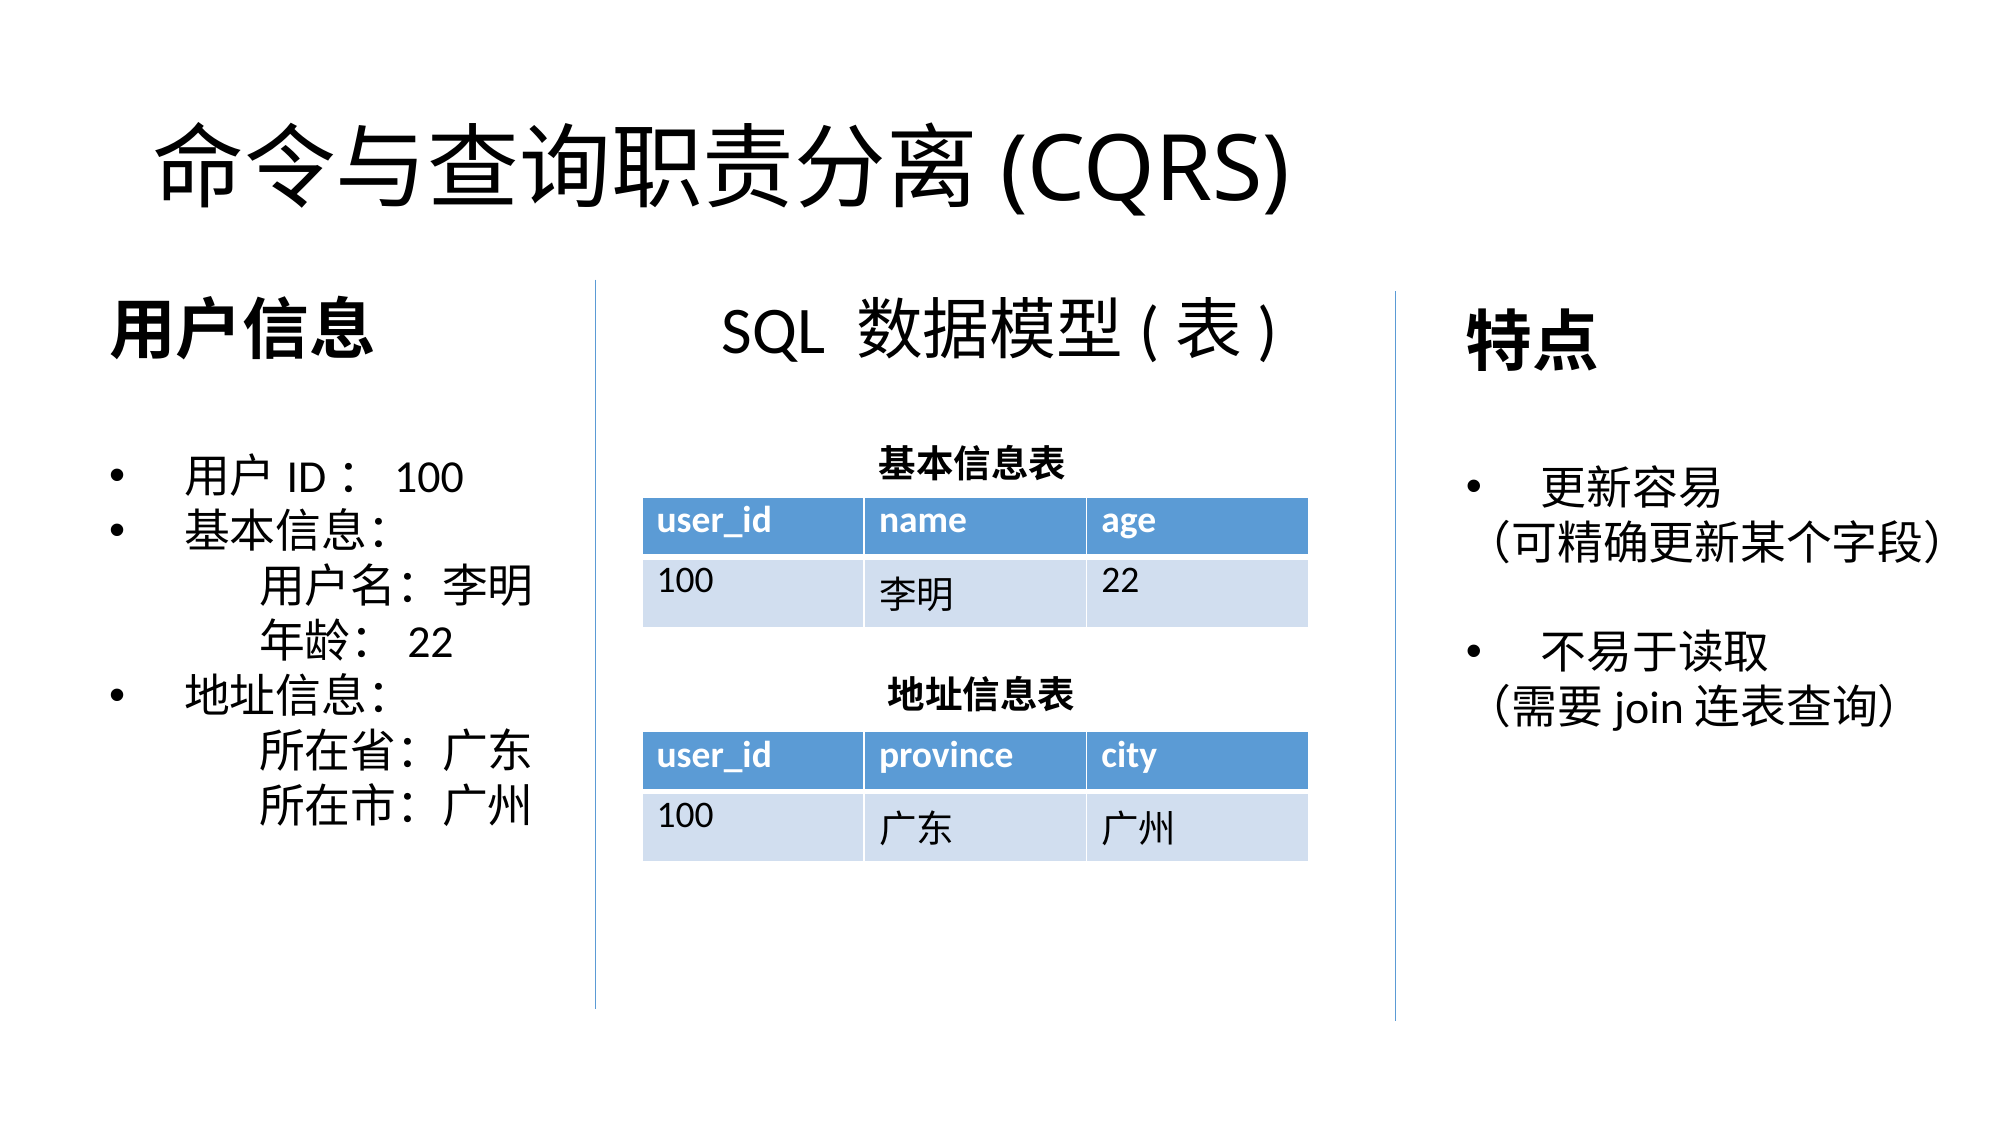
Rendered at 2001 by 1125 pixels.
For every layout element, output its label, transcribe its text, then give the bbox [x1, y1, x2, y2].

text_box 地址信息表 [873, 663, 1091, 723]
table_header name [865, 498, 1086, 554]
table_header age [1087, 498, 1308, 554]
table_cell 100 [643, 794, 863, 861]
text_box 基本信息表 [863, 432, 1082, 493]
table_header user_id [643, 498, 863, 554]
table_cell 广州 [1087, 794, 1308, 861]
table_header city [1087, 732, 1308, 789]
text_box 用户信息 用户ID：100 基本信息： 用户名：李明 年龄：22 地址信息： 所在省：广东 所在市：广州 [94, 279, 549, 840]
table_header user_id [643, 732, 863, 789]
title 命令与查询职责分离(CQRS) [137, 62, 1863, 280]
table_cell 100 [643, 560, 863, 627]
table_cell 22 [1087, 560, 1308, 627]
text_box 特点 更新容易 （可精确更新某个字段） 不易于读取 （需要join连表查询） [1451, 290, 1985, 796]
table_cell 广东 [865, 794, 1086, 861]
text_box SQL 数据模型(表) [706, 279, 1293, 375]
table_header province [865, 732, 1086, 789]
table_cell 李明 [865, 560, 1086, 627]
